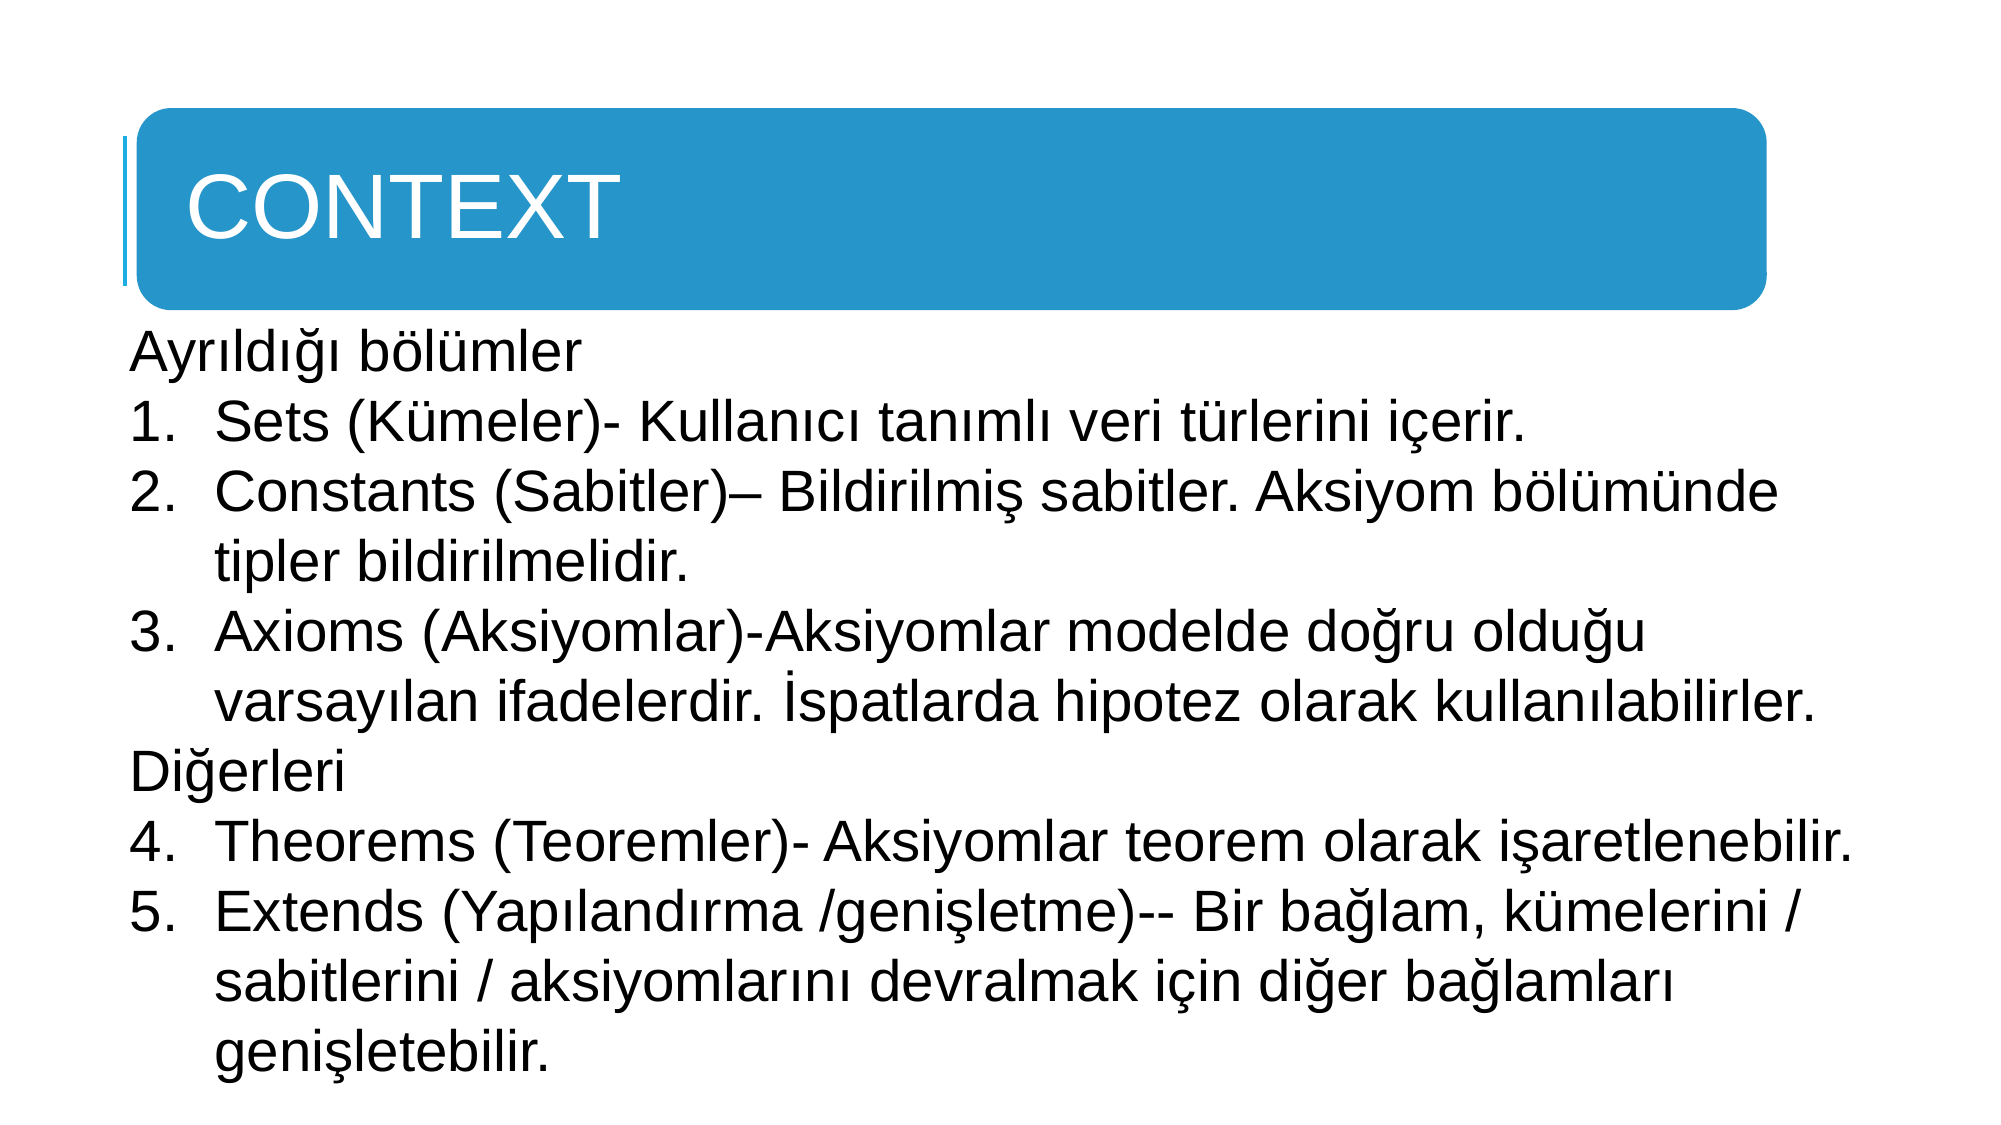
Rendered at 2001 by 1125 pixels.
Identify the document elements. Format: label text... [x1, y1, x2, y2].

text_box Ayrıldığı bölümler Sets (Kümeler)- Kullanıcı tanımlı veri türlerini içerir. Constants (Sabitler)– Bildirilmiş sabitler. Aksiyom bölümünde tipler bildirilmelidir. Axioms (Aksiyomlar)-Aksiyomlar modelde doğru olduğu varsayılan ifadelerdir. İspatlarda hipotez olarak kullanılabilirler. Diğerleri Theorems (Teoremler)- Aksiyomlar teorem olarak işaretlenebilir. Extends (Yapılandırma /genişletme)-- Bir bağlam, kümelerini / sabitlerini / aksiyomlarını devralmak için diğer bağlamları genişletebilir. [115, 305, 1888, 1125]
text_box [137, 68, 1938, 1057]
